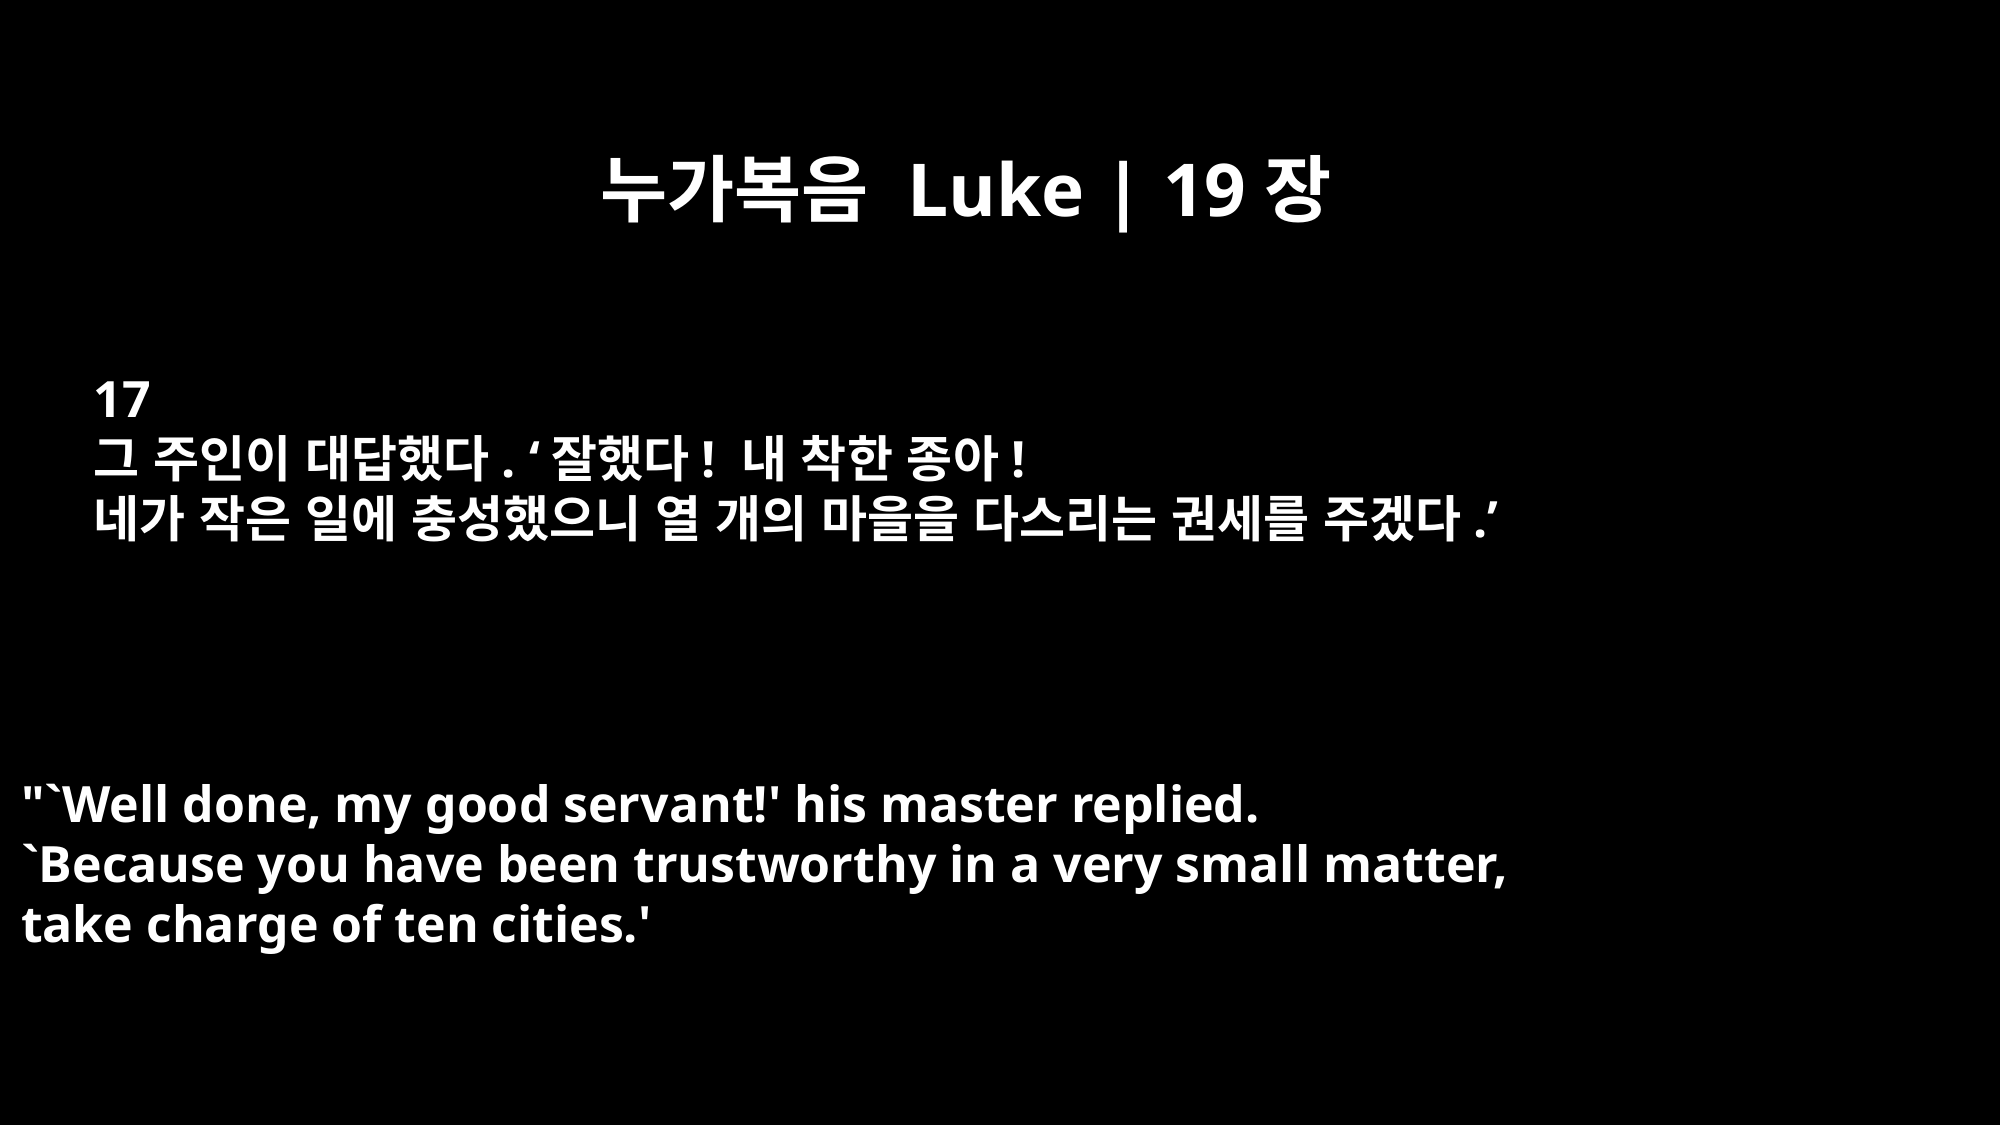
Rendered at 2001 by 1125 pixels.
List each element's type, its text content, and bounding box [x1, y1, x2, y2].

text_box 17 그 주인이 대답했다. ‘잘했다! 내 착한 종아! 네가 작은 일에 충성했으니 열 개의 마을을 다스리는 권세를 주겠다.’ [79, 359, 1514, 555]
text_box "`Well done, my good servant!' his master replied. `Because you have been trustworthy in a very small matter, take charge of ten cities.' [6, 764, 1536, 960]
text_box 누가복음 Luke | 19장 [585, 136, 1347, 239]
